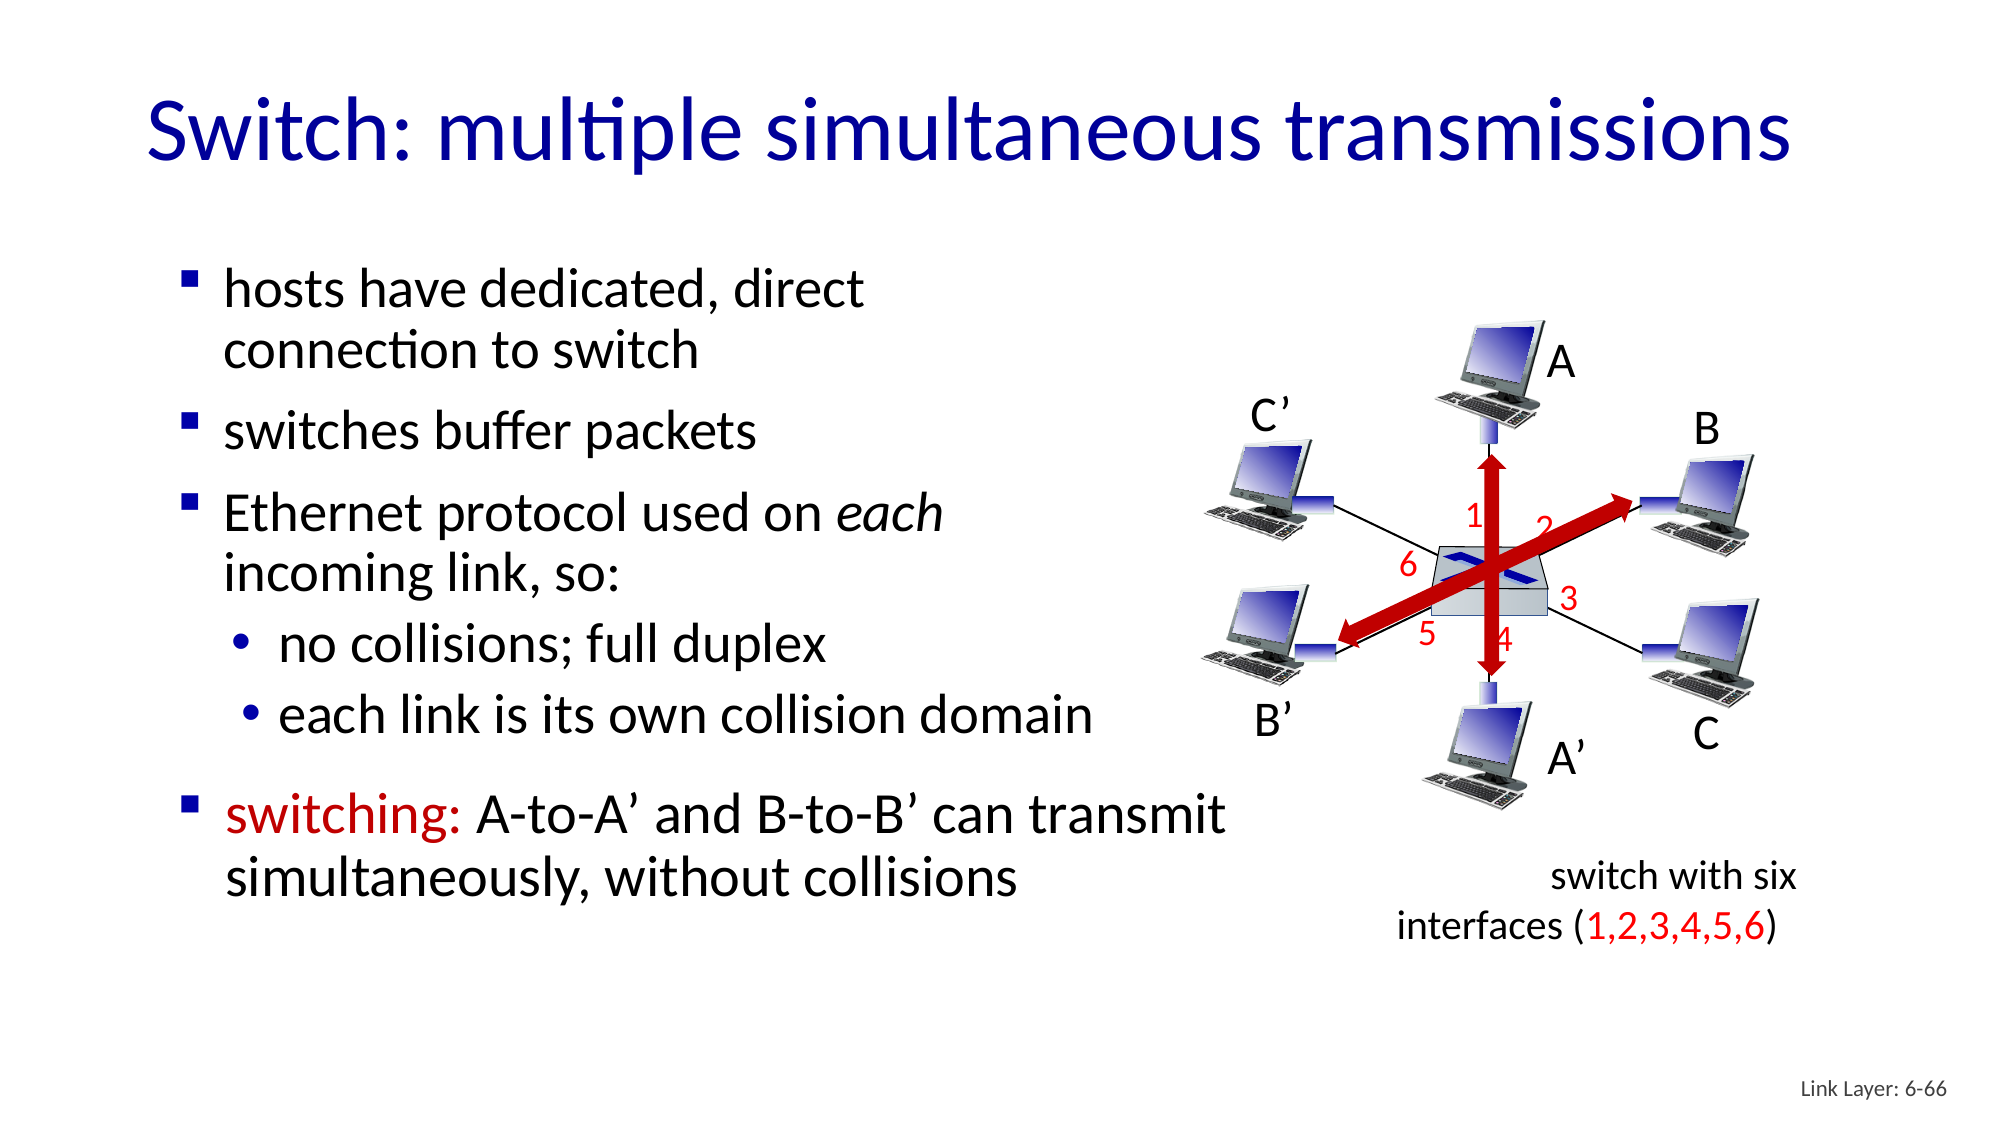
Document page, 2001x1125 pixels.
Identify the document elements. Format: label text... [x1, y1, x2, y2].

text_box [1174, 315, 1812, 957]
text_box hosts have dedicated, direct connection to switch switches buffer packets Ethernet protocol used on each incoming link, so: no collisions; full duplex each link is its own collision domain [152, 251, 1112, 776]
slide_number Link Layer: 6-66 [1512, 1056, 1963, 1117]
text_box switching: A-to-A’ and B-to-B’ can transmit simultaneously, without collisions [152, 776, 1256, 1021]
title Switch: multiple simultaneous transmissions [131, 57, 1857, 205]
